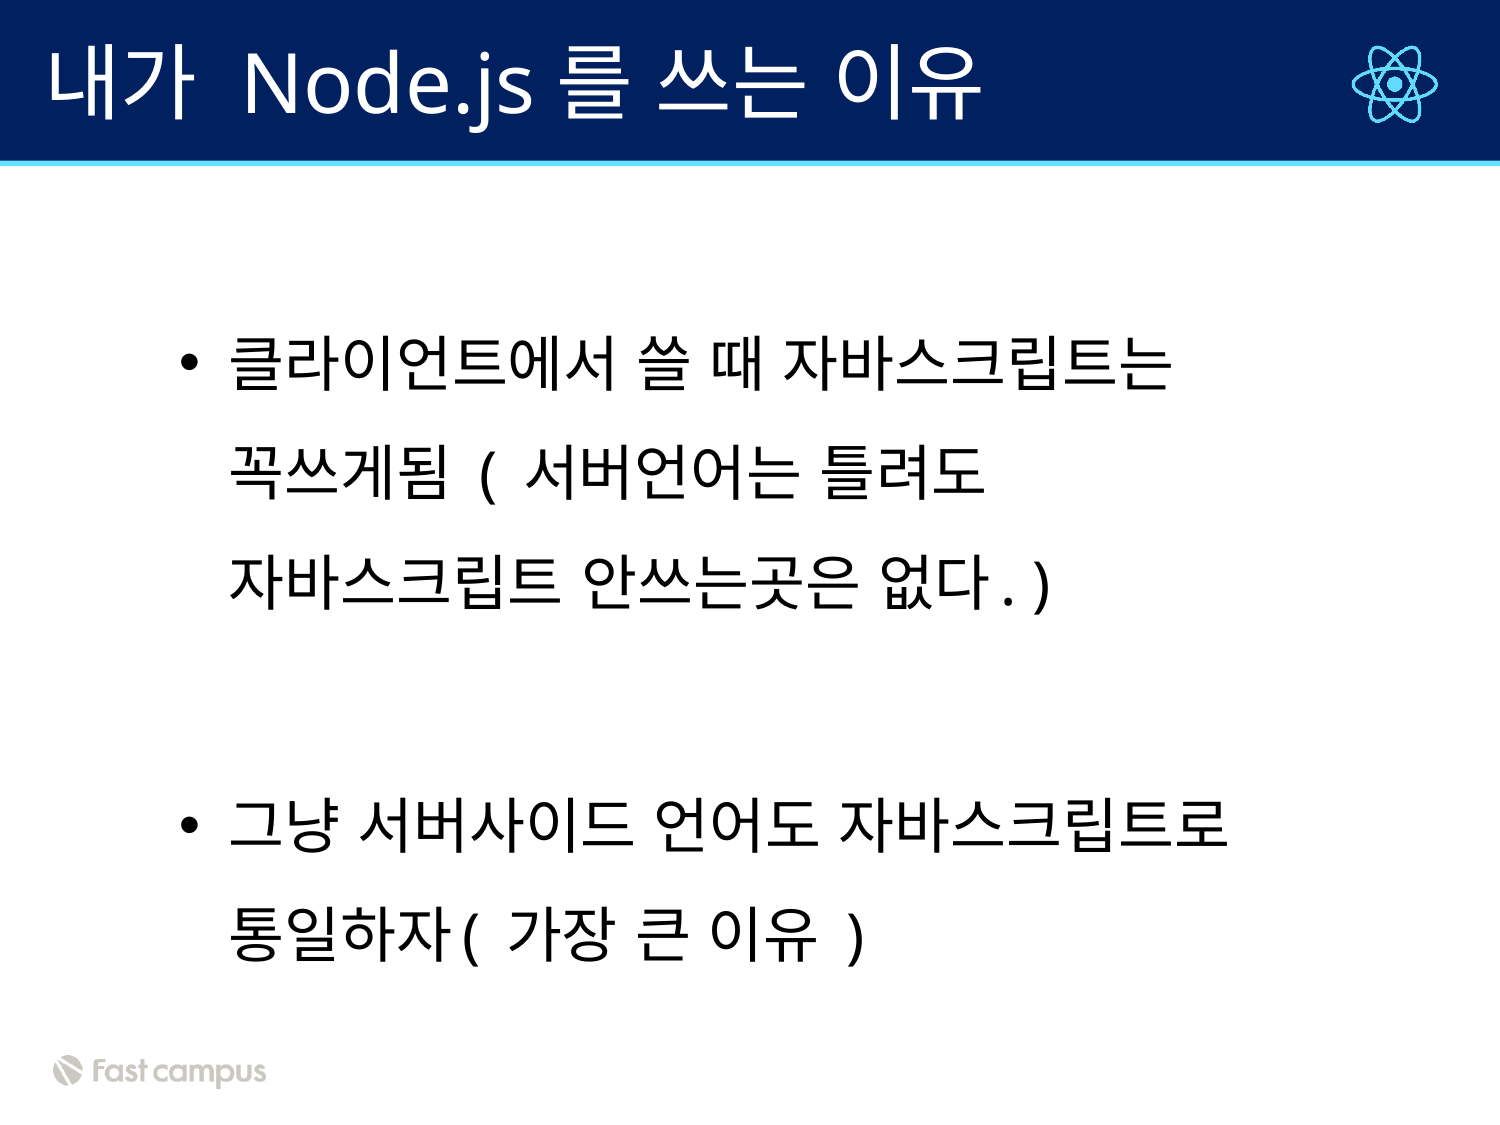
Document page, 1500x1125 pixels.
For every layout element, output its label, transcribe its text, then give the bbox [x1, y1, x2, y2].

list 클라이언트에서 쓸 때 자바스크립트는 꼭쓰게됨 ( 서버언어는 틀려도 자바스크립트 안쓰는곳은 없다. ) 그냥 서버사이드 언어도 자바스크립트로 통일하자( 가장 큰 이유 ) [164, 281, 1349, 997]
title 내가 Node.js를 쓰는 이유 [29, 0, 1380, 175]
picture [1380, 36, 1444, 135]
